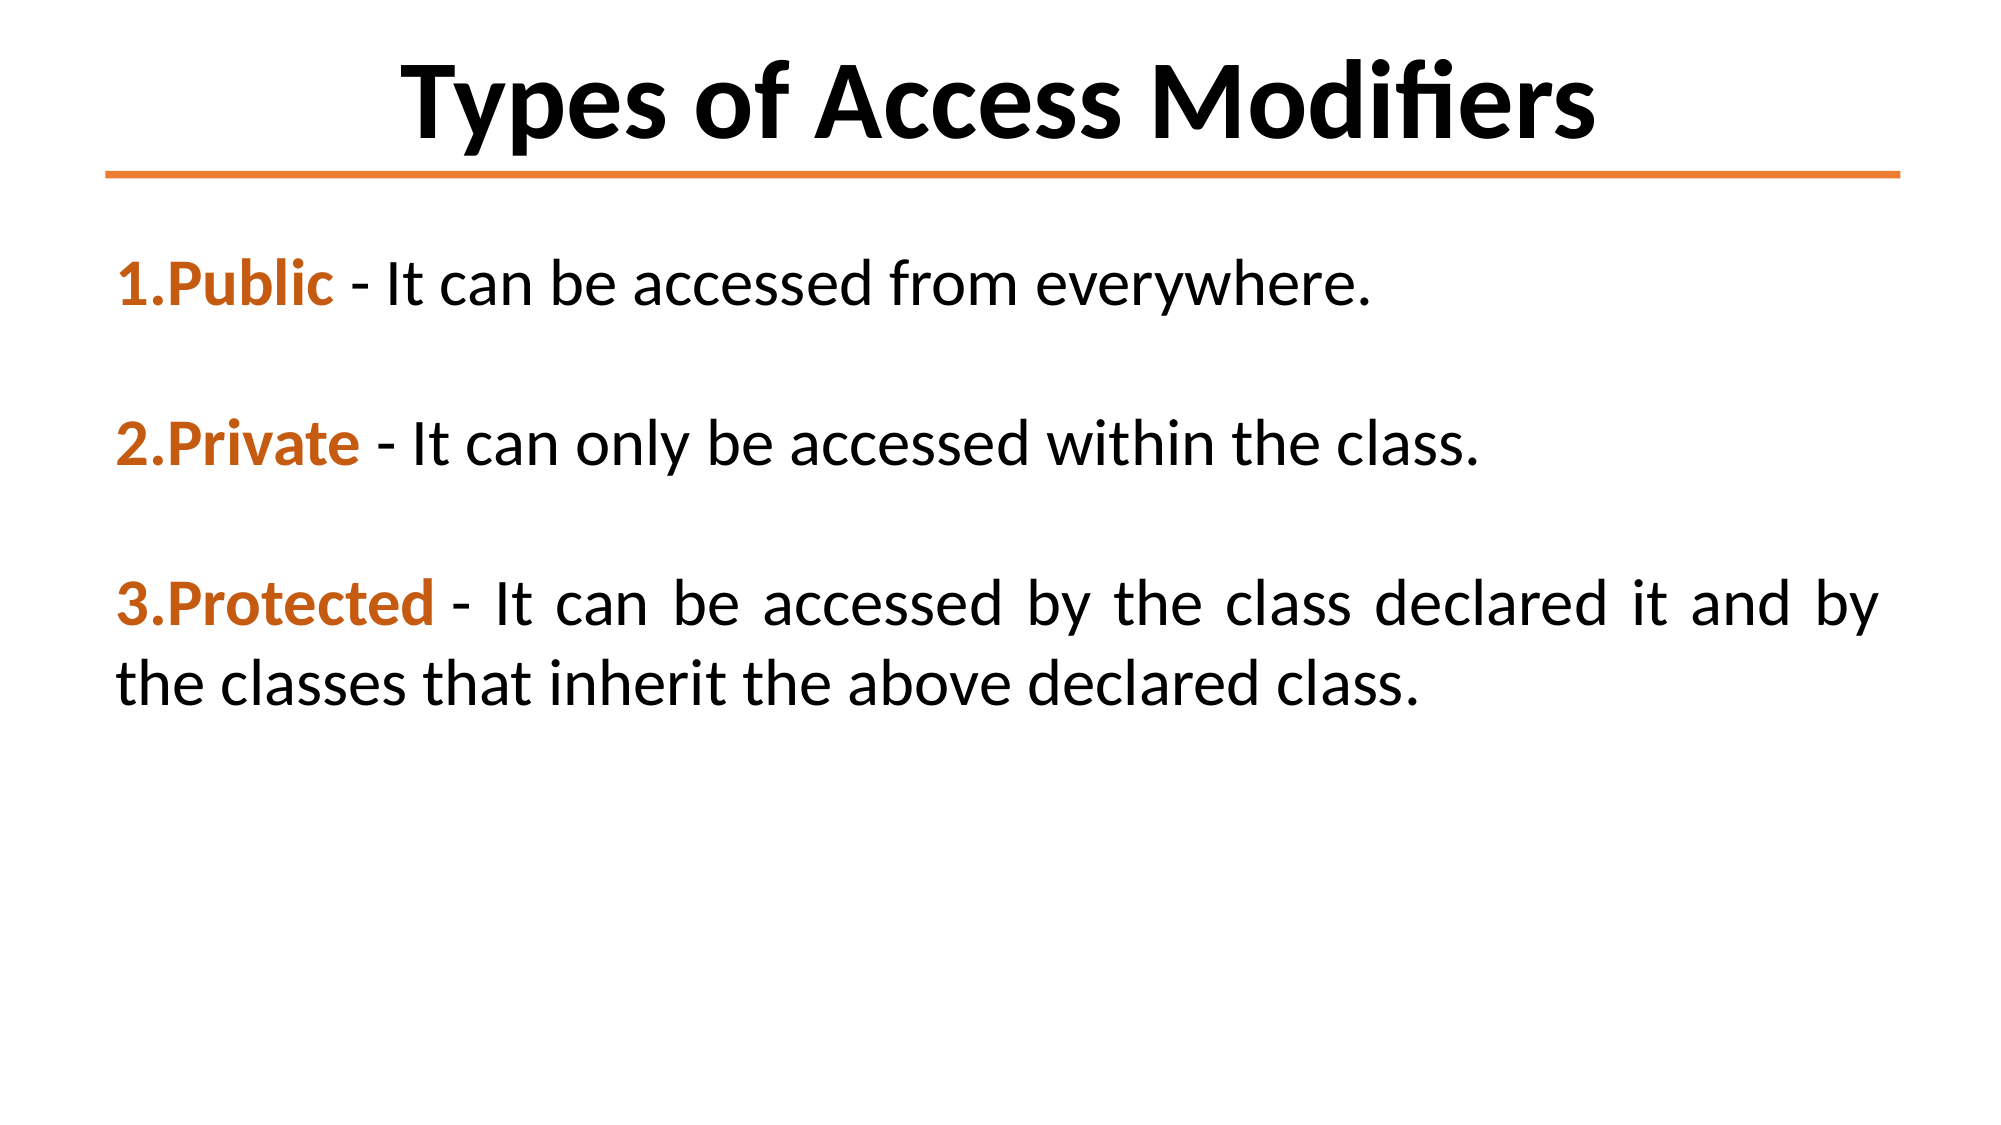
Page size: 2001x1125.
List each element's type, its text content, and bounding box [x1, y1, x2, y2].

text_box Types of Access Modifiers [172, 0, 1828, 170]
text_box [104, 170, 1901, 179]
text_box Public - It can be accessed from everywhere. Private - It can only be accessed within the class. Protected - It can be accessed by the class declared it and by the classes that inherit the above declared class. [100, 231, 1897, 887]
text_box Types of Access Modifiers [172, 179, 1828, 187]
